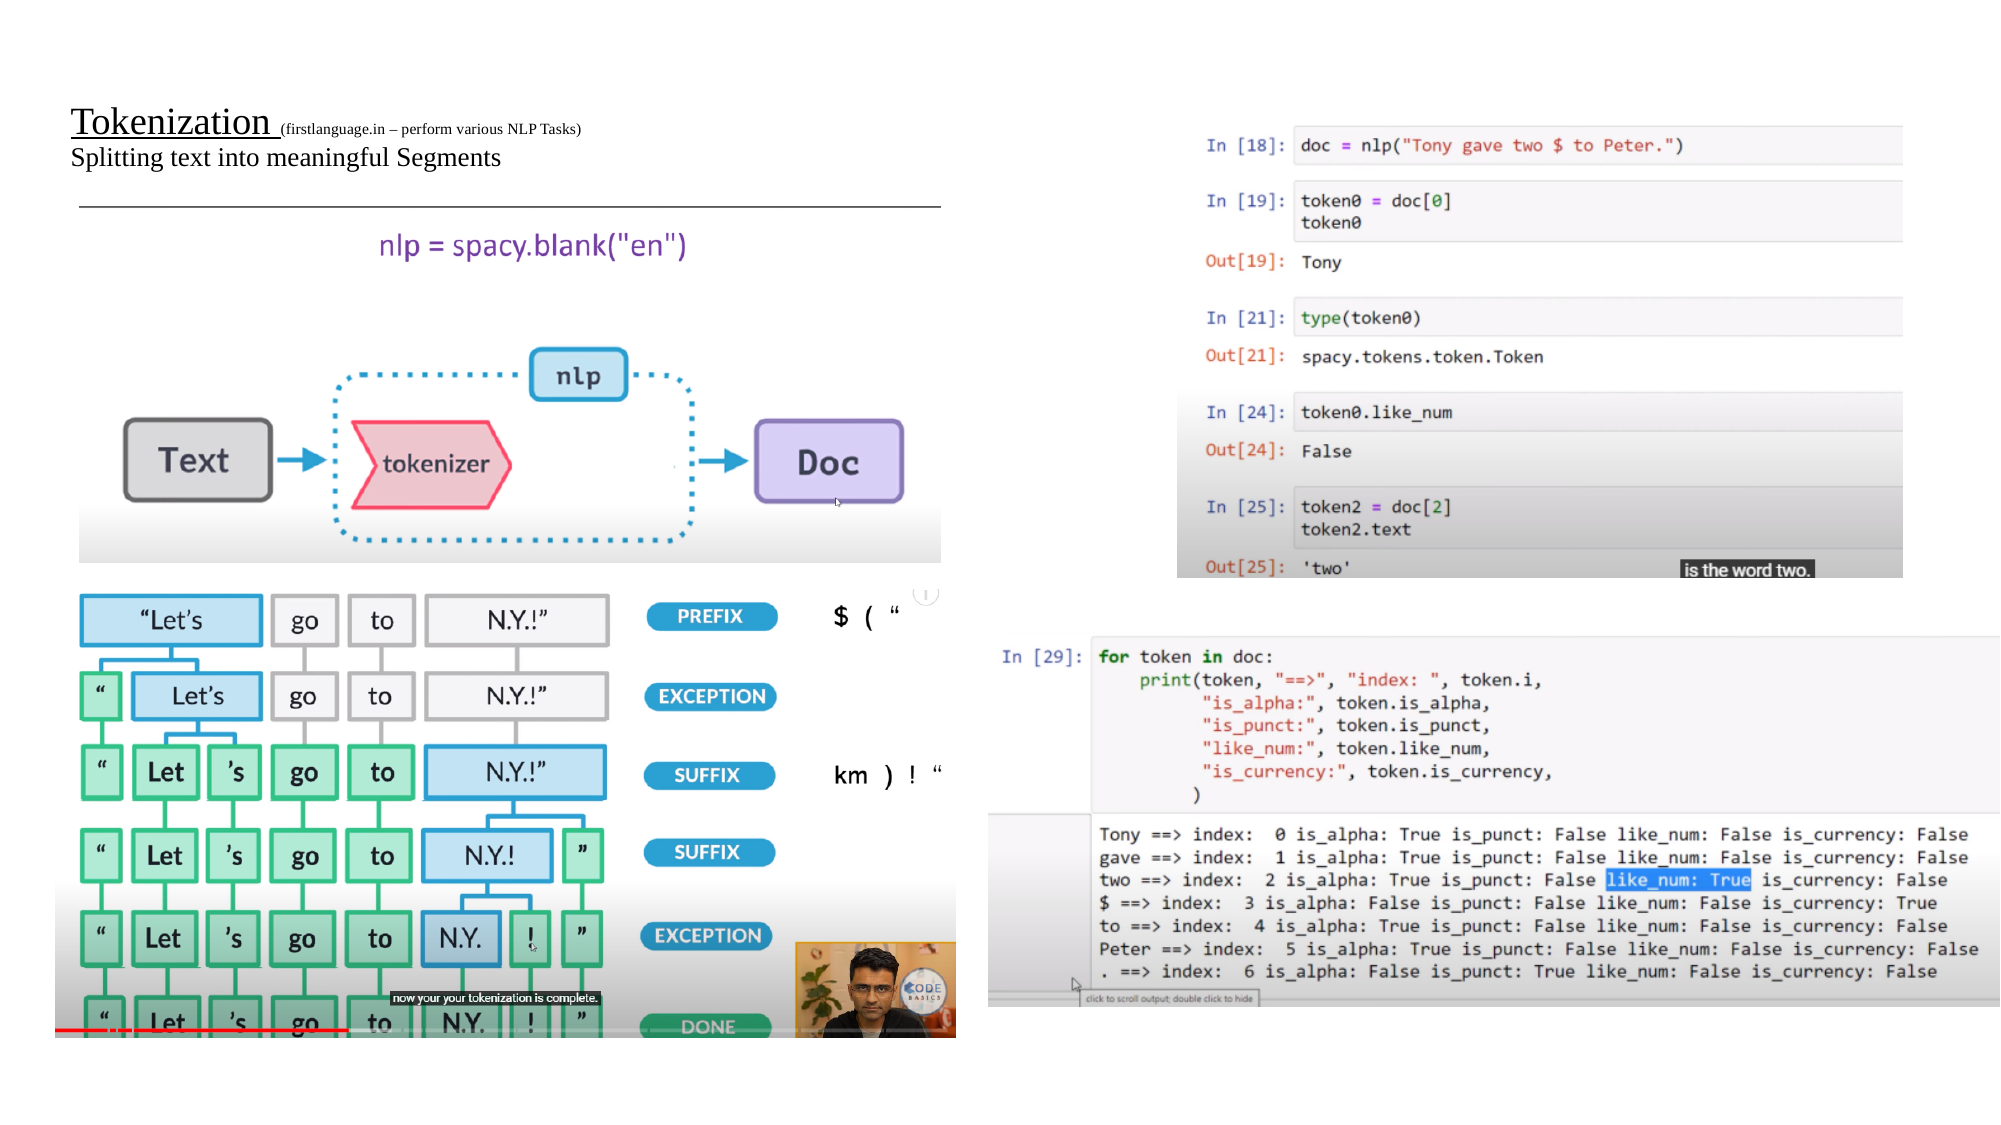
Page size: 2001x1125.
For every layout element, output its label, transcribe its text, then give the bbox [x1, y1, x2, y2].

picture [79, 206, 941, 563]
picture [988, 631, 2000, 1007]
picture [1177, 116, 1903, 578]
title Tokenization (firstlanguage.in – perform various NLP Tasks) Splitting text into meaningful Segments [55, 92, 1781, 228]
picture [55, 589, 956, 1038]
